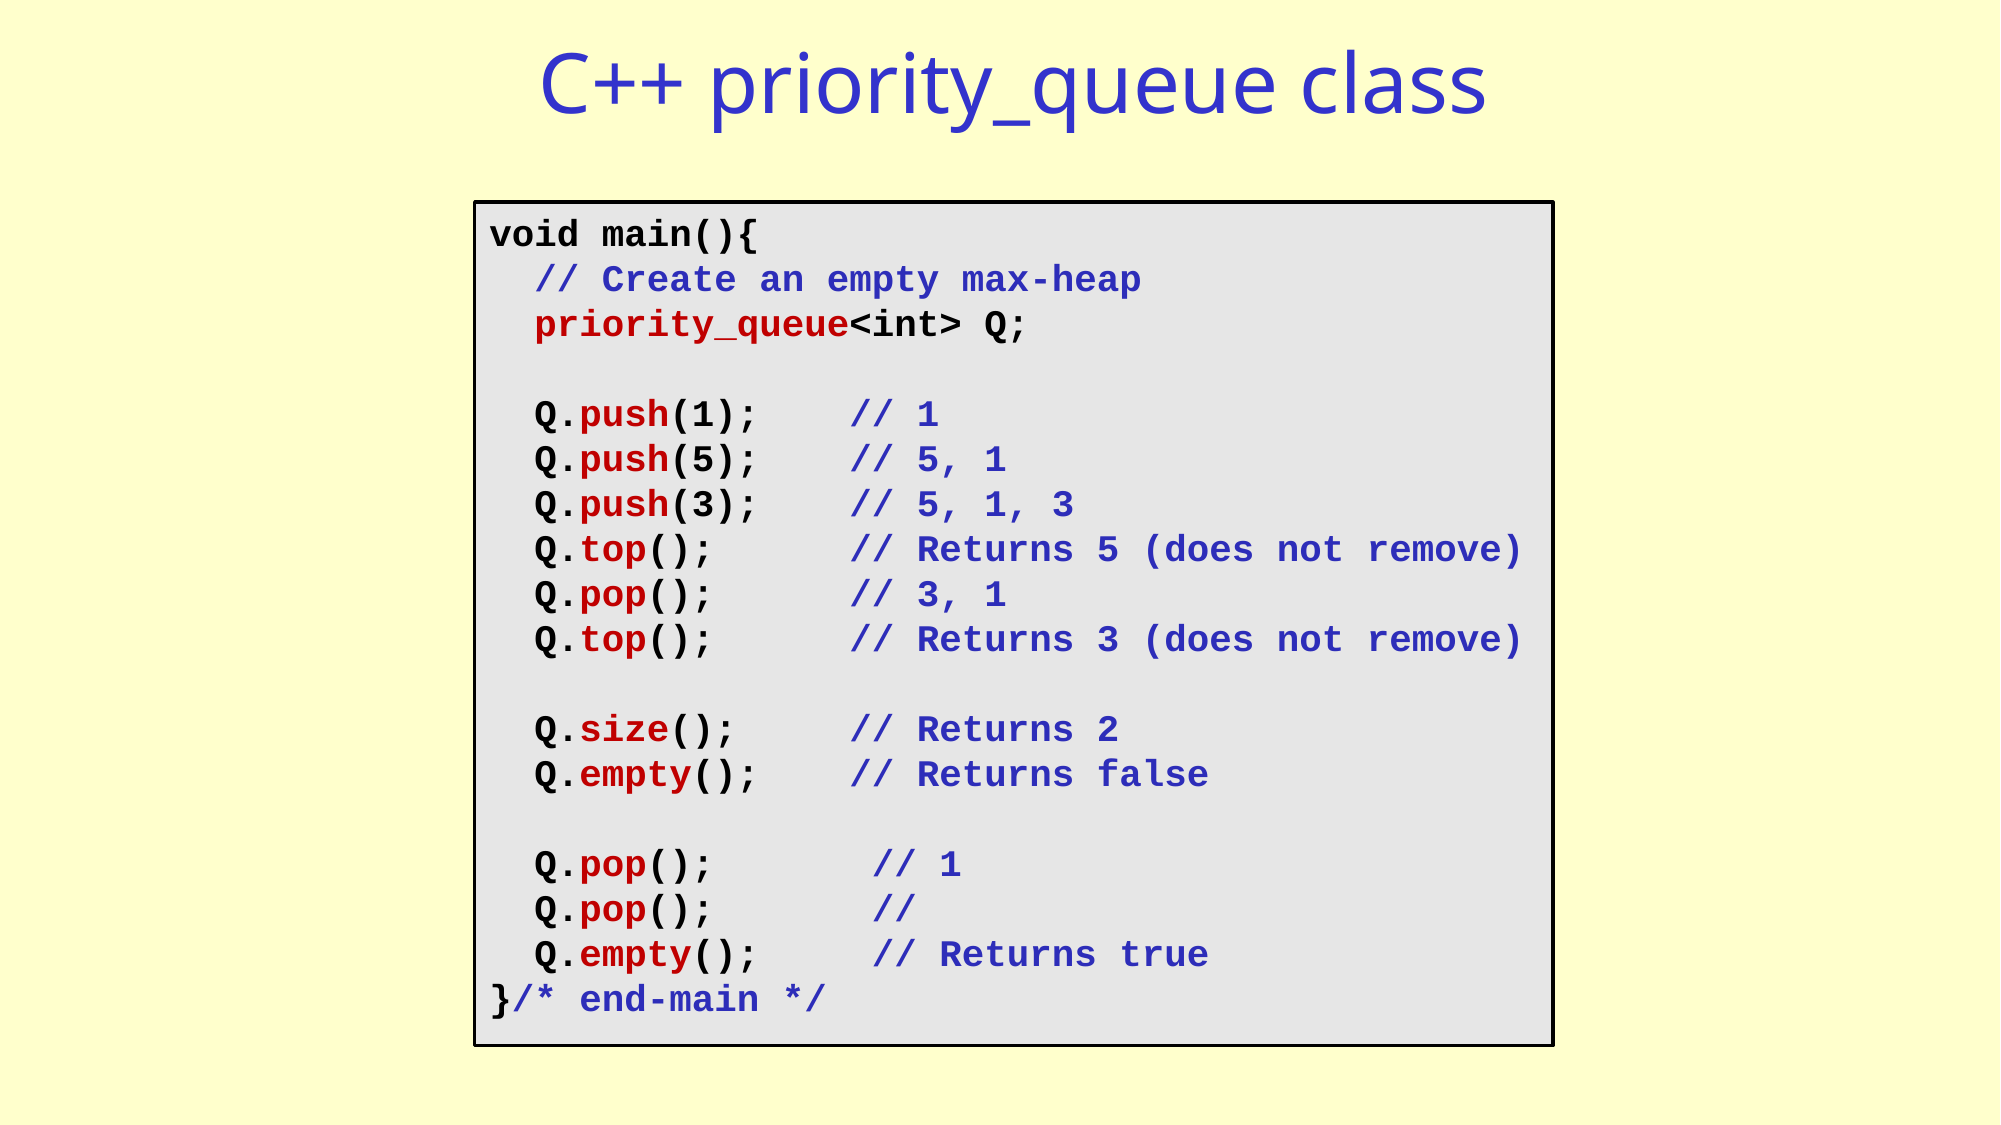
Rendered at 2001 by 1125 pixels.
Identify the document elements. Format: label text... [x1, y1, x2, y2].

title C++ priority_queue class [70, 23, 1958, 138]
text_box void main(){ // Create an empty max-heap priority_queue<int> Q; Q.push(1); // 1 Q.push(5); // 5, 1 Q.push(3); // 5, 1, 3 Q.top(); // Returns 5 (does not remove) Q.pop(); // 3, 1 Q.top(); // Returns 3 (does not remove) Q.size(); // Returns 2 Q.empty(); // Returns false Q.pop(); // 1 Q.pop(); // Q.empty(); // Returns true }/* end-main */ [474, 202, 1554, 1046]
